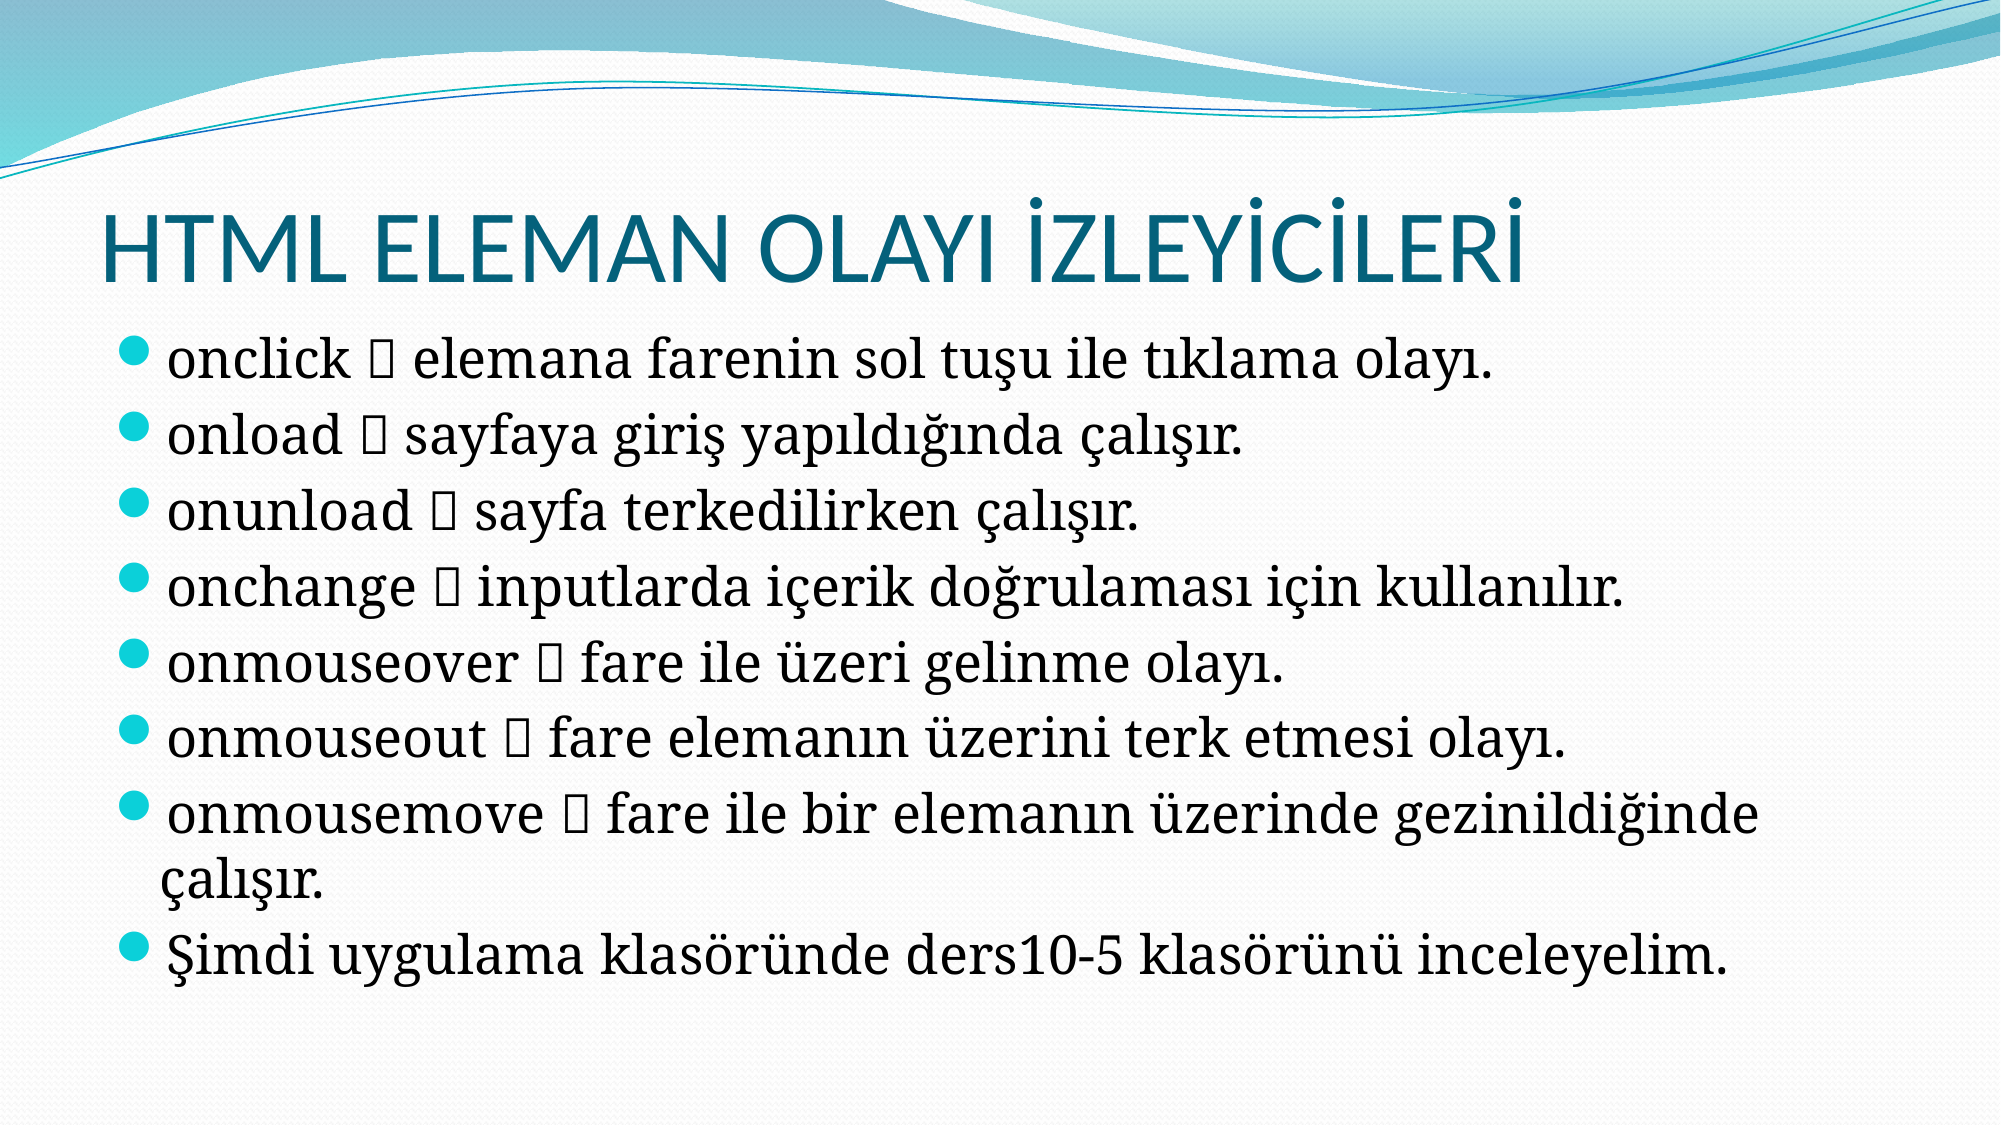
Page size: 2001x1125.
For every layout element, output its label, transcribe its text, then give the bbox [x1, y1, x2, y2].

title HTML ELEMAN OLAYI İZLEYİCİLERİ [99, 115, 1900, 303]
list onclick  elemana farenin sol tuşu ile tıklama olayı. onload  sayfaya giriş yapıldığında çalışır. onunload  sayfa terkedilirken çalışır. onchange  inputlarda içerik doğrulaması için kullanılır. onmouseover  fare ile üzeri gelinme olayı. onmouseout  fare elemanın üzerini terk etmesi olayı. onmousemove  fare ile bir elemanın üzerinde gezinildiğinde çalışır. Şimdi uygulama klasöründe ders10-5 klasörünü inceleyelim. [99, 317, 1900, 1038]
